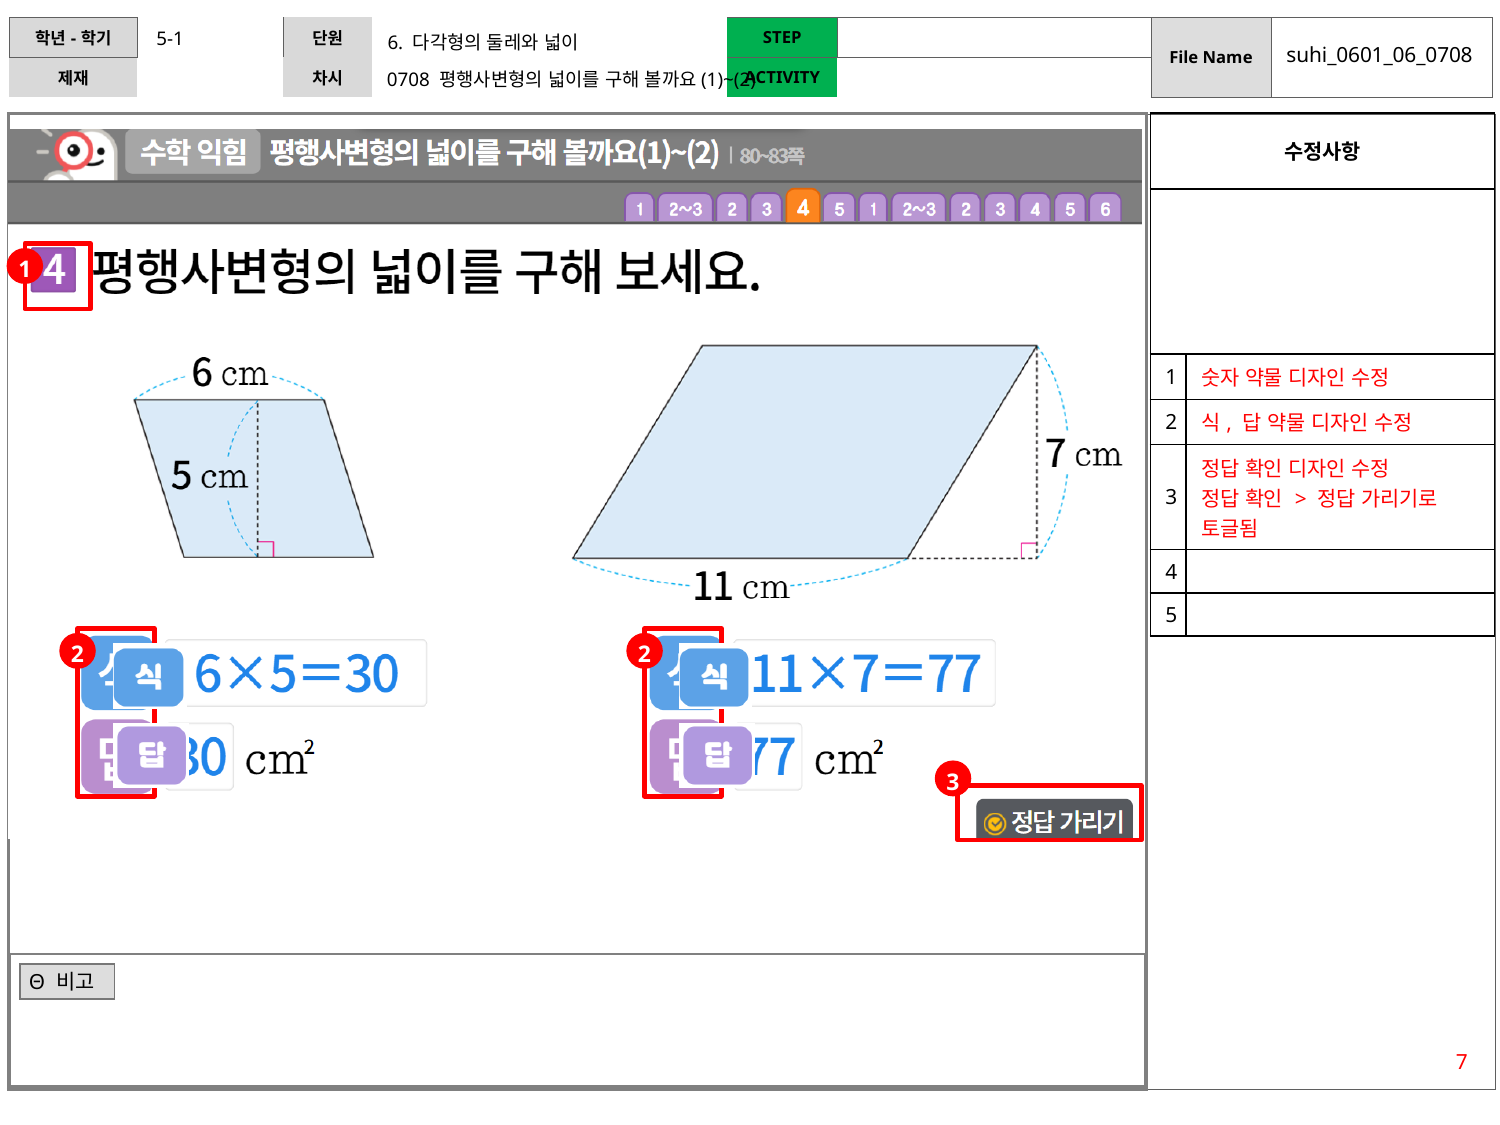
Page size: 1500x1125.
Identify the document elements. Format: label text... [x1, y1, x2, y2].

table_cell [1187, 594, 1494, 635]
table_cell [1187, 550, 1494, 592]
text_box 5-1 [141, 18, 284, 55]
table_cell 2 [1151, 400, 1185, 444]
table_cell 1 [1151, 355, 1185, 399]
text_box 0708 평행사변형의 넓이를 구해 볼까요(1)~(2) [372, 60, 821, 96]
text_box 6. 다각형의 둘레와 넓이 [372, 23, 828, 48]
picture [8, 129, 1142, 839]
text_box suhi_0601_06_0708 [1271, 34, 1500, 75]
table_cell 3 [1151, 445, 1185, 549]
table_cell 숫자 약물 디자인 수정 [1187, 355, 1494, 399]
table_header 수정사항 [1151, 114, 1494, 188]
table_cell 5 [1151, 594, 1185, 635]
table_cell 식, 답 약물 디자인 수정 [1187, 400, 1494, 444]
table_cell [1151, 190, 1494, 353]
table_cell 4 [1151, 550, 1185, 592]
table_cell 정답 확인 디자인 수정 정답 확인 > 정답 가리기로 토글됨 [1187, 445, 1494, 549]
